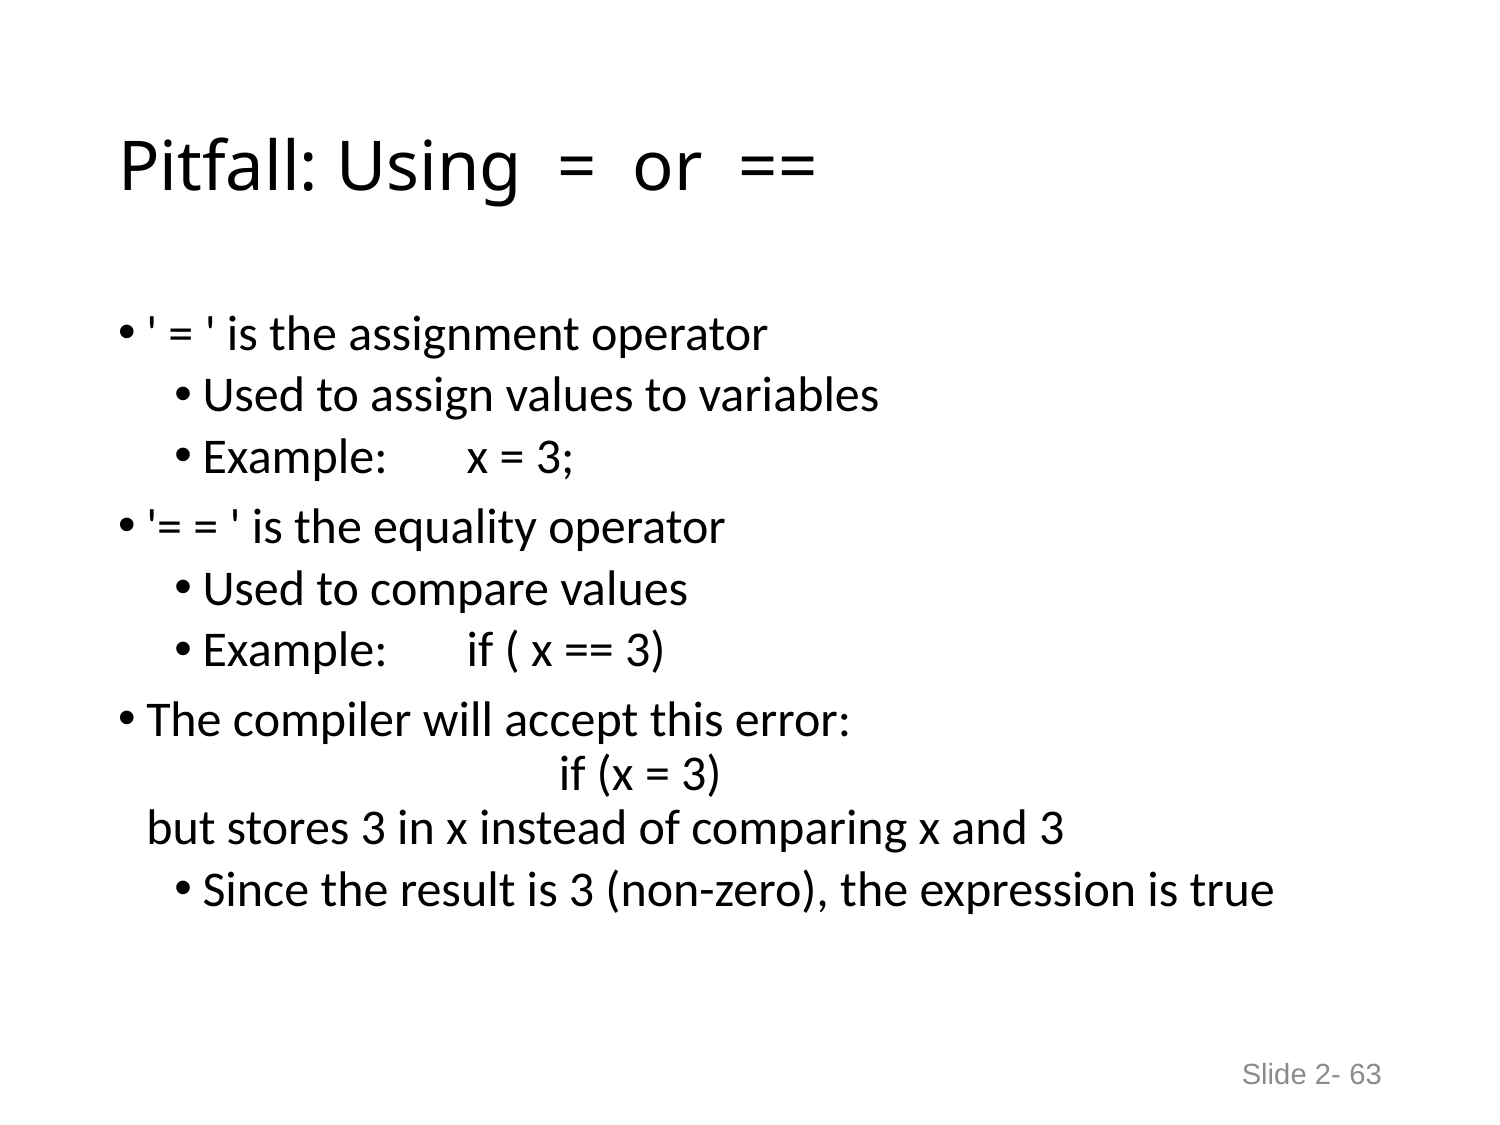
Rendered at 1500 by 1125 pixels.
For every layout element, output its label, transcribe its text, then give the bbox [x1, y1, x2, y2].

list ' = ' is the assignment operator Used to assign values to variables Example: x = 3; '= = ' is the equality operator Used to compare values Example: if ( x == 3) The compiler will accept this error: if (x = 3) but stores 3 in x instead of comparing x and 3 Since the result is 3 (non-zero), the expression is true [103, 299, 1397, 1014]
slide_number Slide 2- 63 [1059, 1042, 1397, 1103]
title Pitfall: Using = or == [103, 59, 1397, 278]
